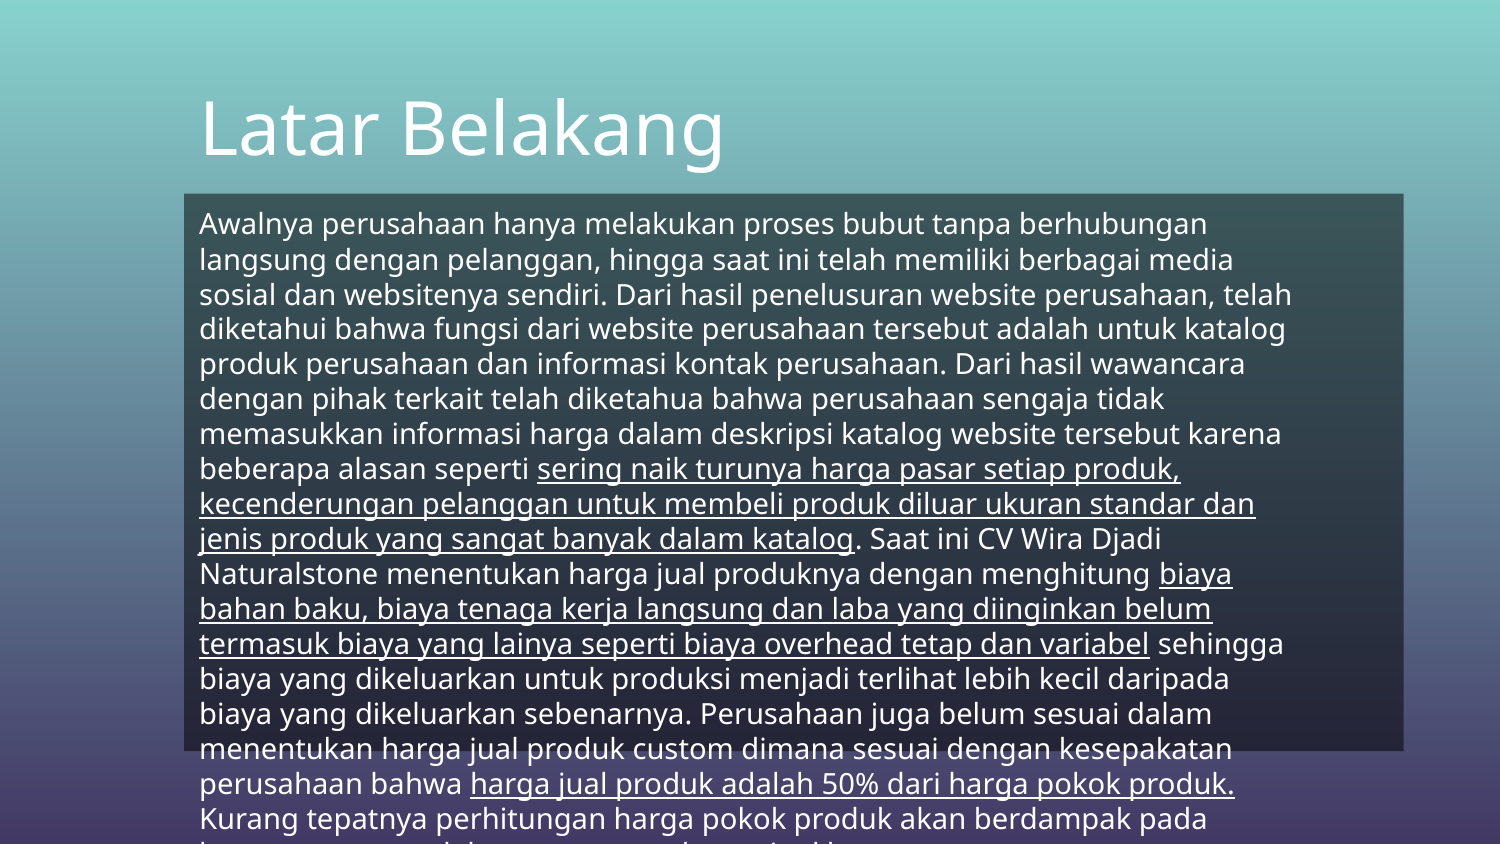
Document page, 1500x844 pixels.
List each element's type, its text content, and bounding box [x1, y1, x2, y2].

text_box [184, 193, 1404, 752]
title Latar Belakang Awalnya perusahaan hanya melakukan proses bubut tanpa berhubungan langsung dengan pelanggan, hingga saat ini telah memiliki berbagai media sosial dan websitenya sendiri. Dari hasil penelusuran website perusahaan, telah diketahui bahwa fungsi dari website perusahaan tersebut adalah untuk katalog produk perusahaan dan informasi kontak perusahaan. Dari hasil wawancara dengan pihak terkait telah diketahua bahwa perusahaan sengaja tidak memasukkan informasi harga dalam deskripsi katalog website tersebut karena beberapa alasan seperti sering naik turunya harga pasar setiap produk, kecenderungan pelanggan untuk membeli produk diluar ukuran standar dan jenis produk yang sangat banyak dalam katalog. Saat ini CV Wira Djadi Naturalstone menentukan harga jual produknya dengan menghitung biaya bahan baku, biaya tenaga kerja langsung dan laba yang diinginkan belum termasuk biaya yang lainya seperti biaya overhead tetap dan variabel sehingga biaya yang dikeluarkan untuk produksi menjadi terlihat lebih kecil daripada biaya yang dikeluarkan sebenarnya. Perusahaan juga belum sesuai dalam menentukan harga jual produk custom dimana sesuai dengan kesepakatan perusahaan bahwa harga jual produk adalah 50% dari harga pokok produk. Kurang tepatnya perhitungan harga pokok produk akan berdampak pada kurang tepatnya dalam penetapan harga jual barang. [184, 65, 1316, 699]
